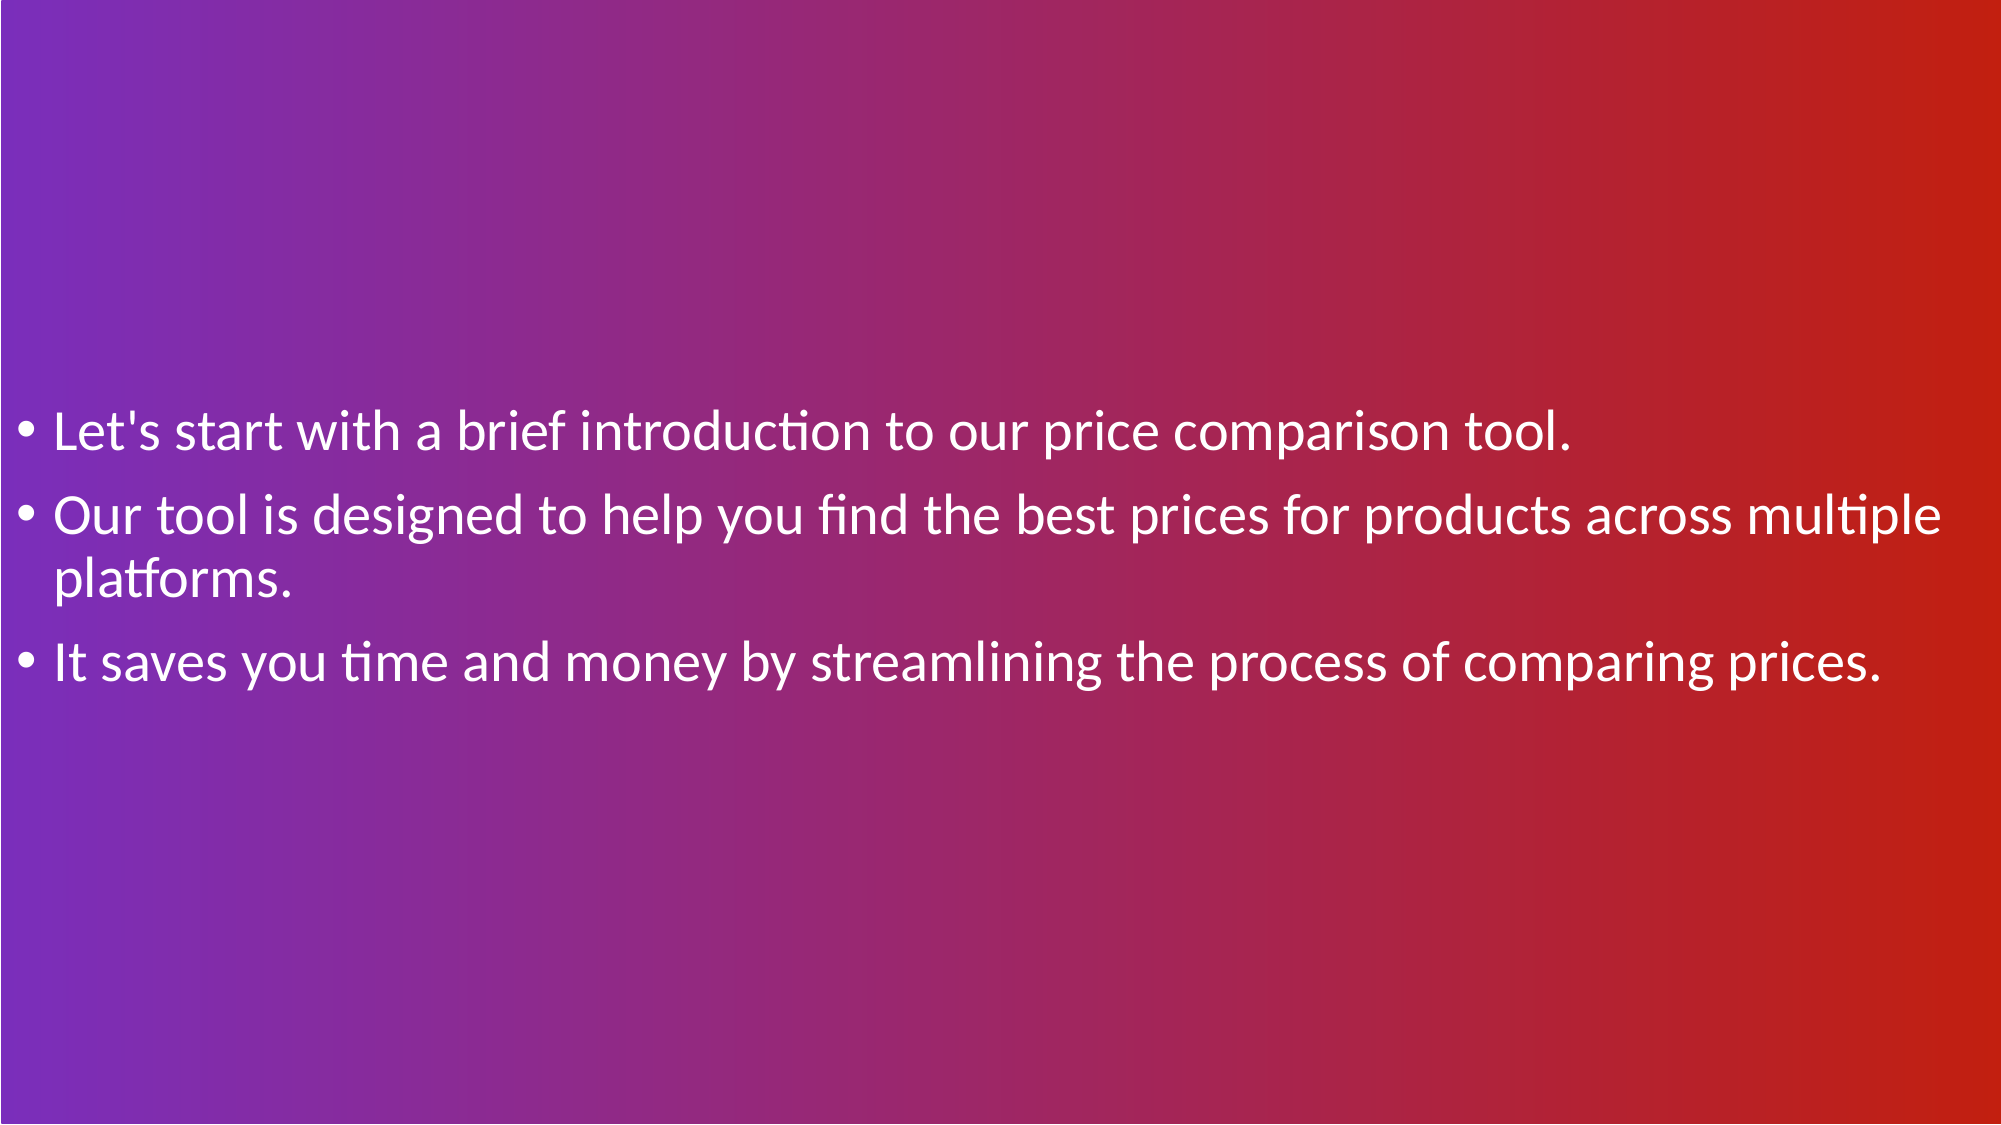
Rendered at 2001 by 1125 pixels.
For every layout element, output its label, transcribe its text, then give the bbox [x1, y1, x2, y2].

text_box [0, 0, 2000, 1125]
list Let's start with a brief introduction to our price comparison tool. Our tool is designed to help you find the best prices for products across multiple platforms. It saves you time and money by streamlining the process of comparing prices. [1, 392, 2000, 730]
